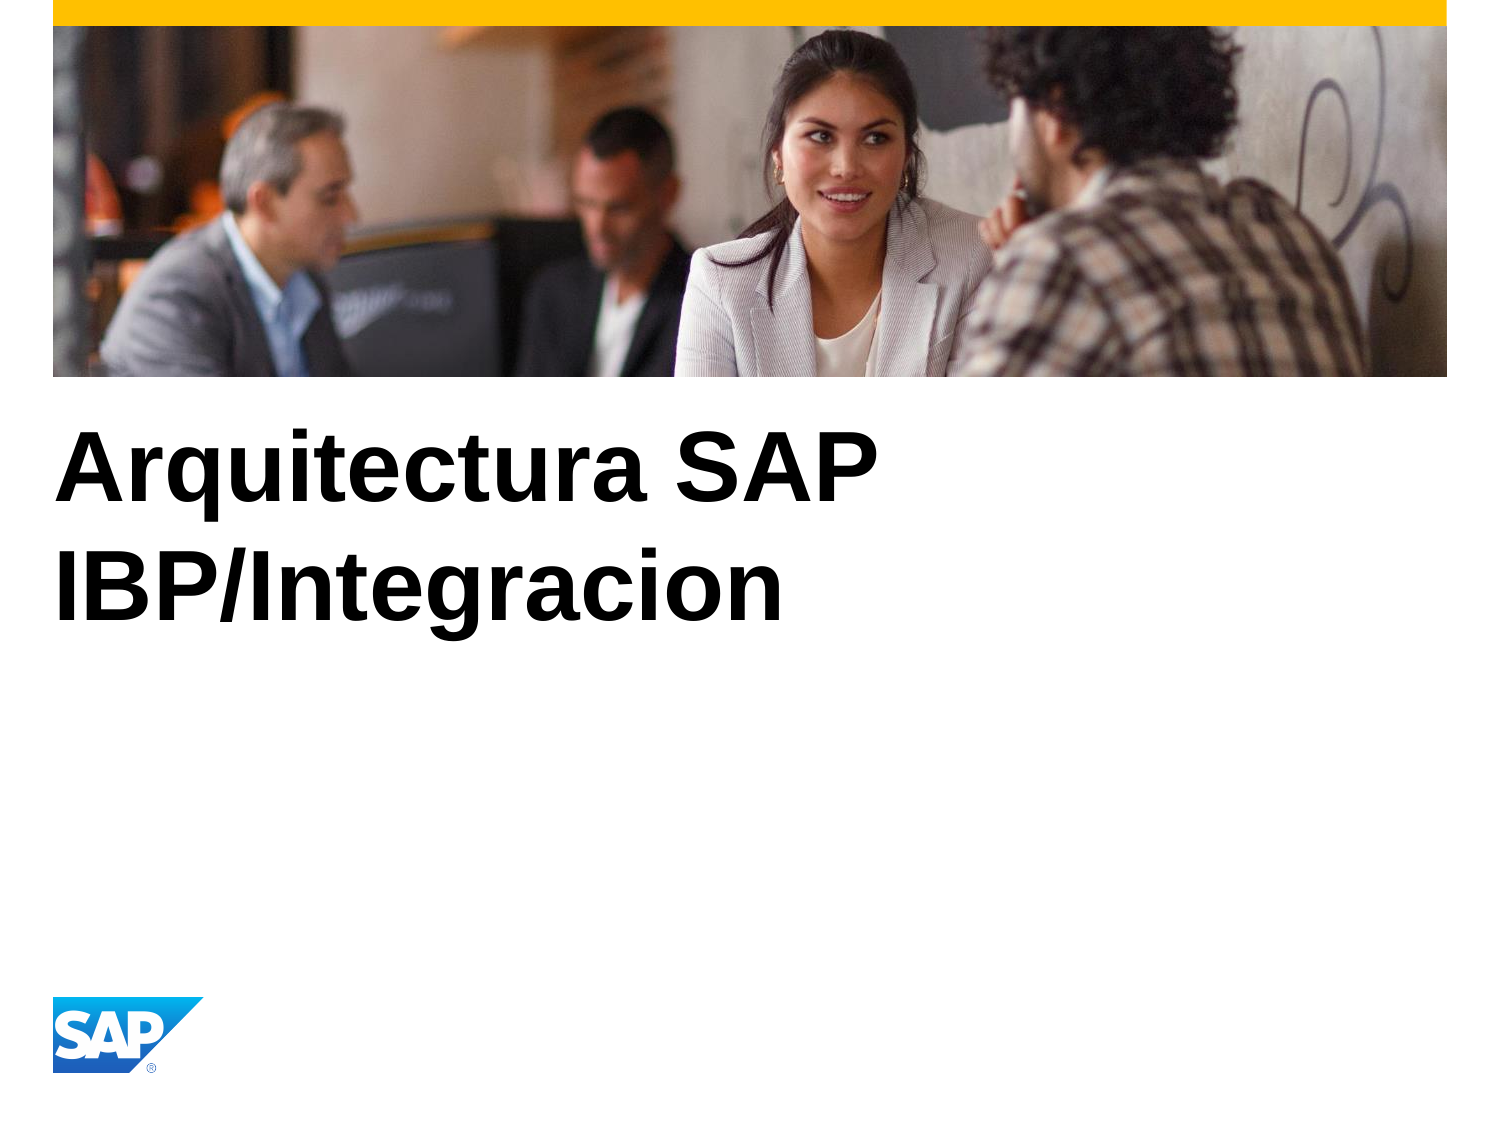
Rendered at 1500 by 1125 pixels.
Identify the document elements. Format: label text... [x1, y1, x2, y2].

title Arquitectura SAP IBP/Integracion [53, 400, 1447, 523]
picture [53, 999, 204, 1073]
picture [52, 26, 1448, 377]
